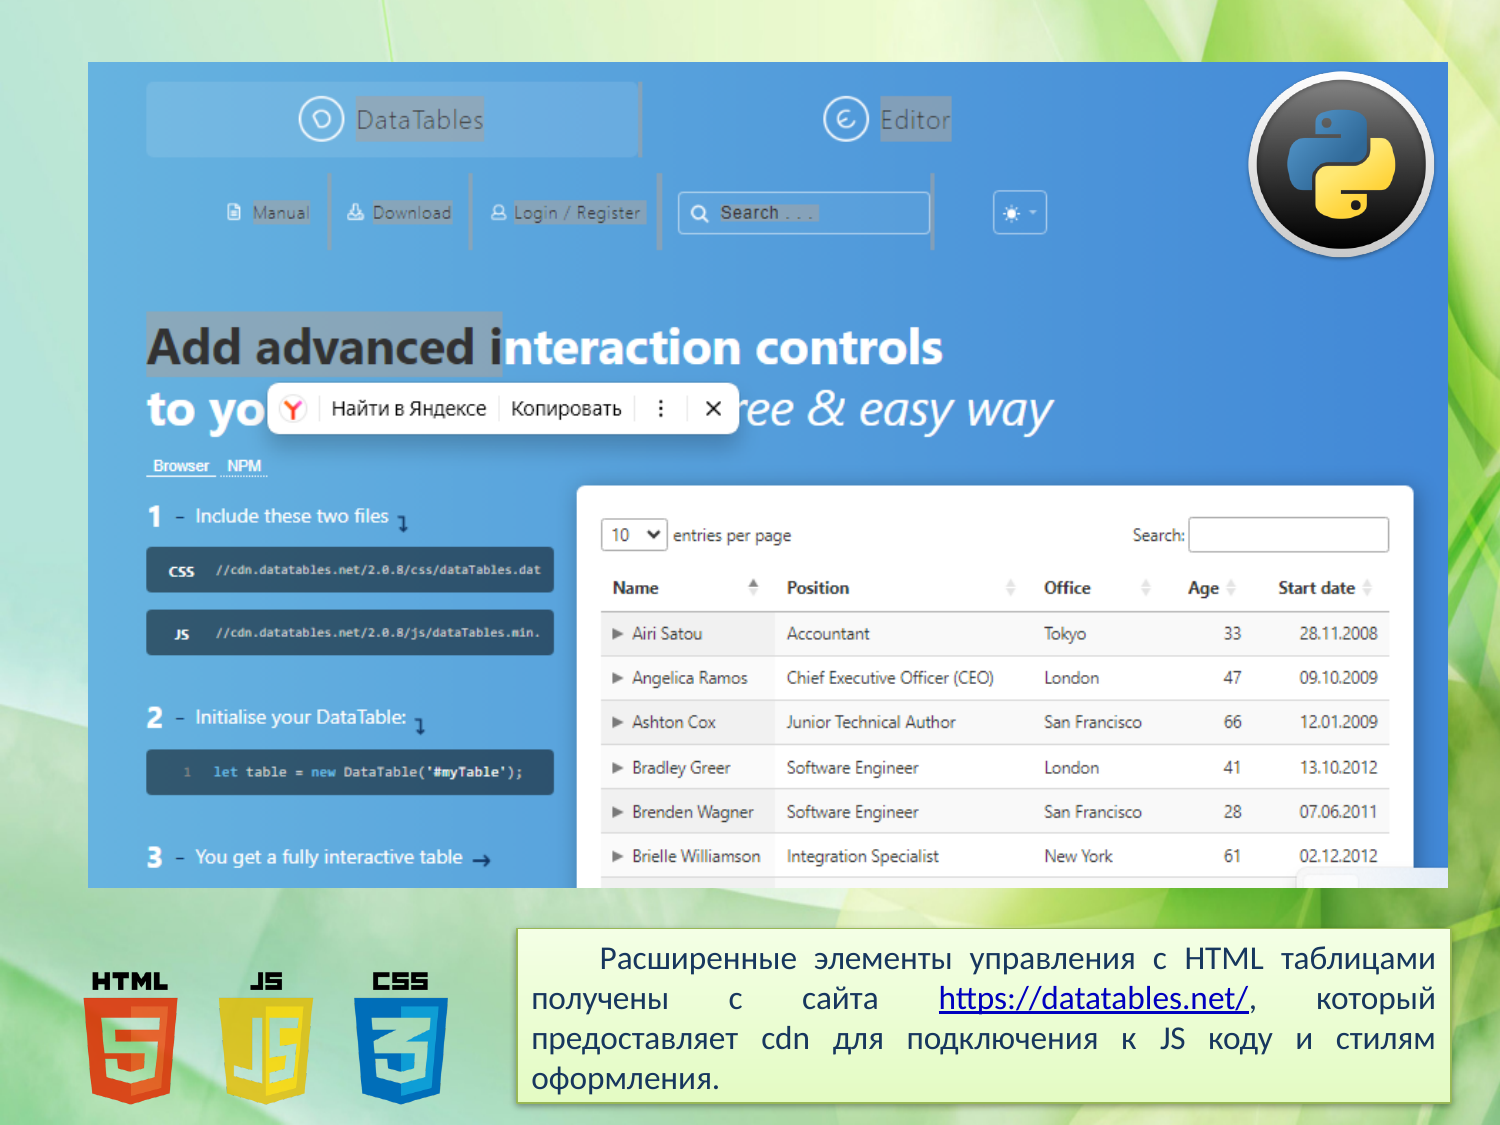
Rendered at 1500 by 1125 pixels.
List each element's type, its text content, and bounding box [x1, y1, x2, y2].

picture [0, 0, 1500, 1125]
text_box Расширенные элементы управления с HTML таблицами получены с сайта https://datatables.net/, который предоставляет cdn для подключения к JS коду и стилям оформления. [516, 928, 1452, 1104]
